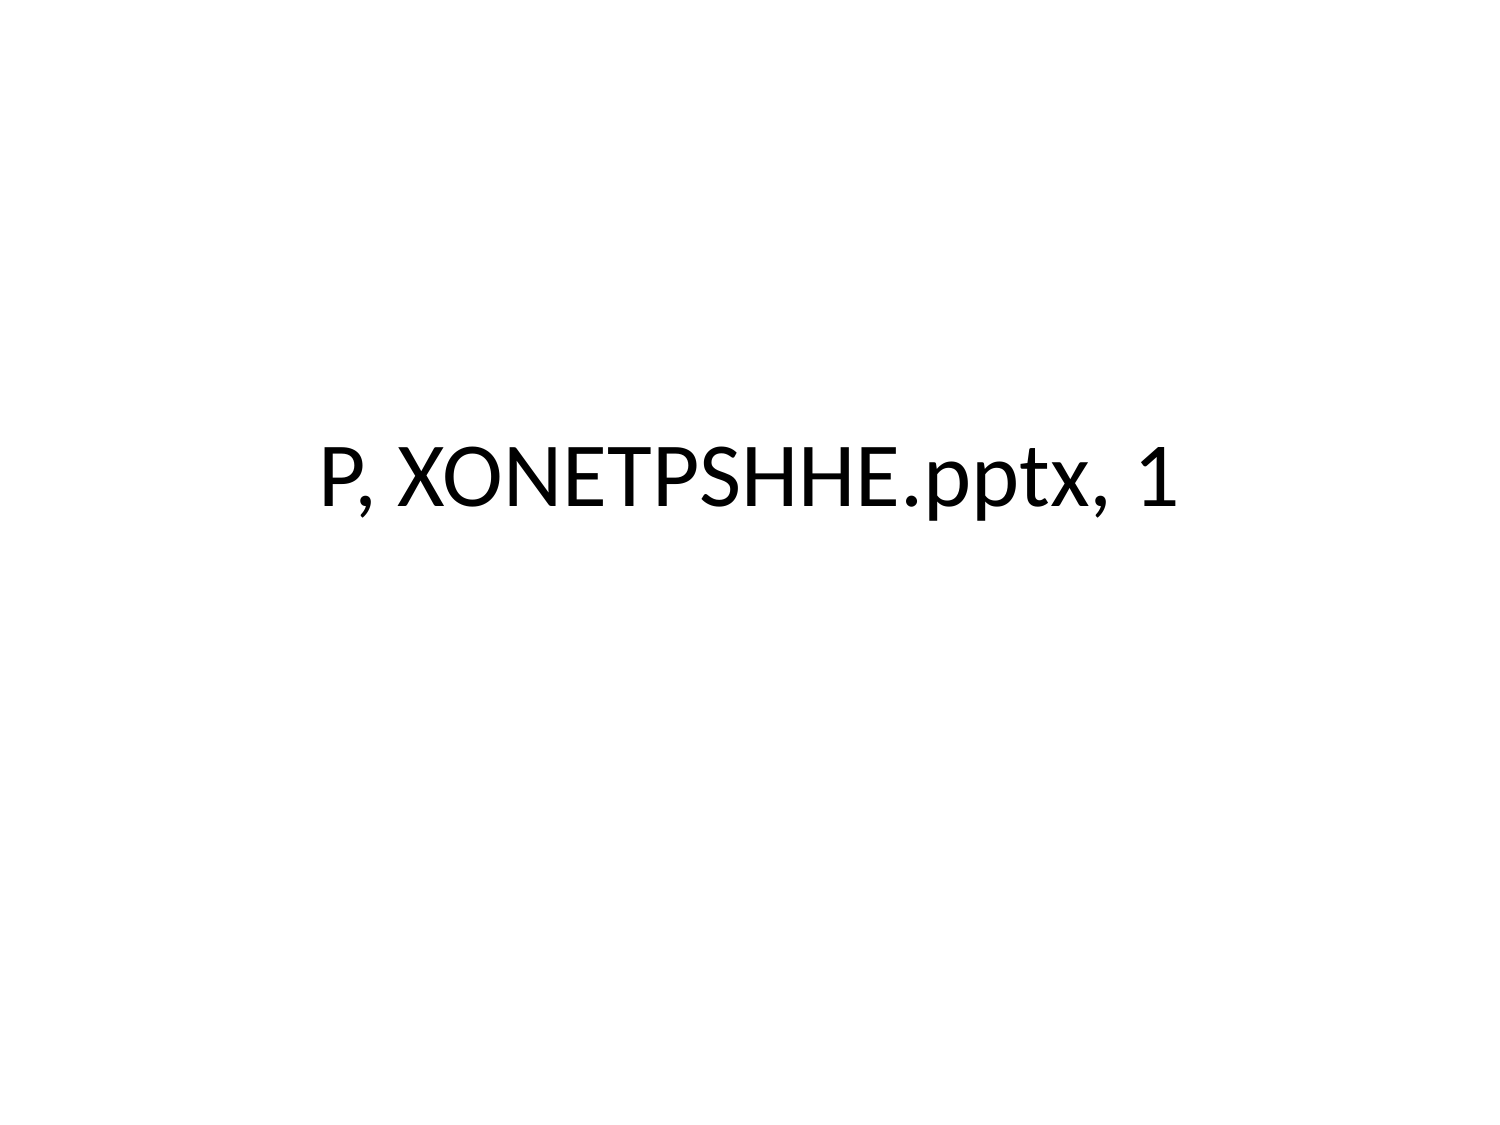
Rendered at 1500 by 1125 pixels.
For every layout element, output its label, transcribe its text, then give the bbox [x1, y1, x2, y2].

title P, XONETPSHHE.pptx, 1 [112, 349, 1388, 591]
